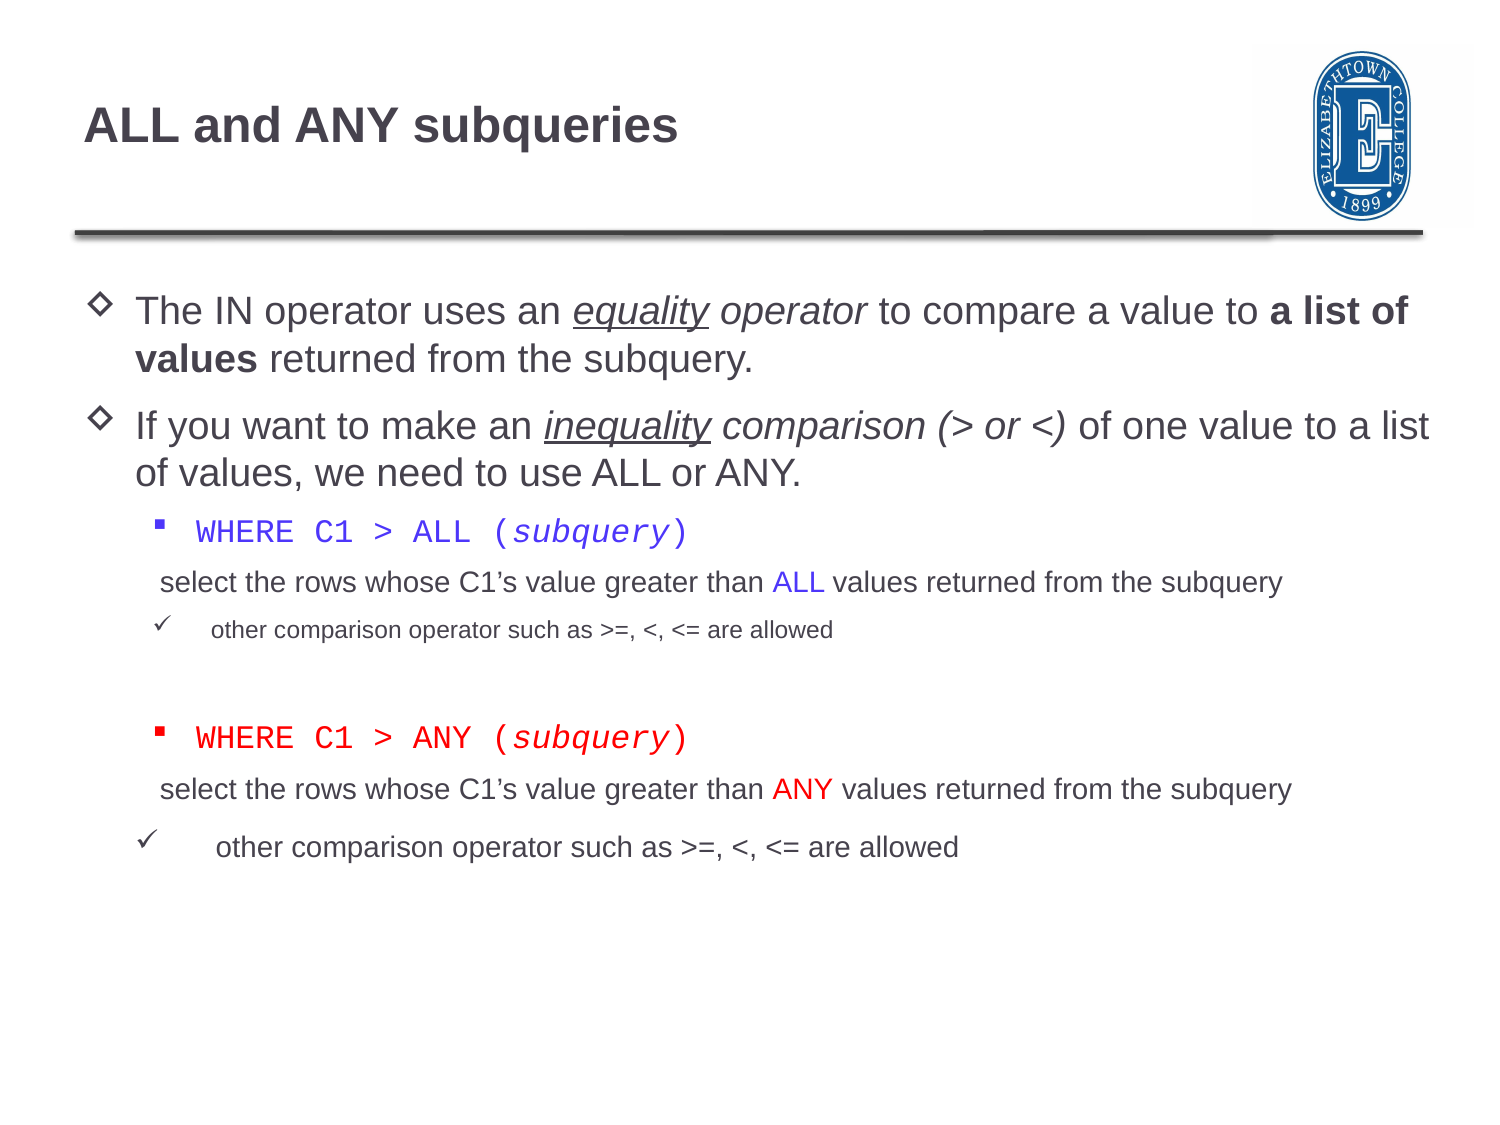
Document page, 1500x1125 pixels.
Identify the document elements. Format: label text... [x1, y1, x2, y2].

picture [1252, 44, 1474, 228]
title ALL and ANY subqueries [67, 40, 1363, 205]
list The IN operator uses an equality operator to compare a value to a list of values returned from the subquery. If you want to make an inequality comparison (> or <) of one value to a list of values, we need to use ALL or ANY. WHERE C1 > ALL (subquery) select the rows whose C1’s value greater than ALL values returned from the subquery other comparison operator such as >=, <, <= are allowed WHERE C1 > ANY (subquery) select the rows whose C1’s value greater than ANY values returned from the subquery other comparison operator such as >=, <, <= are allowed [68, 277, 1478, 877]
